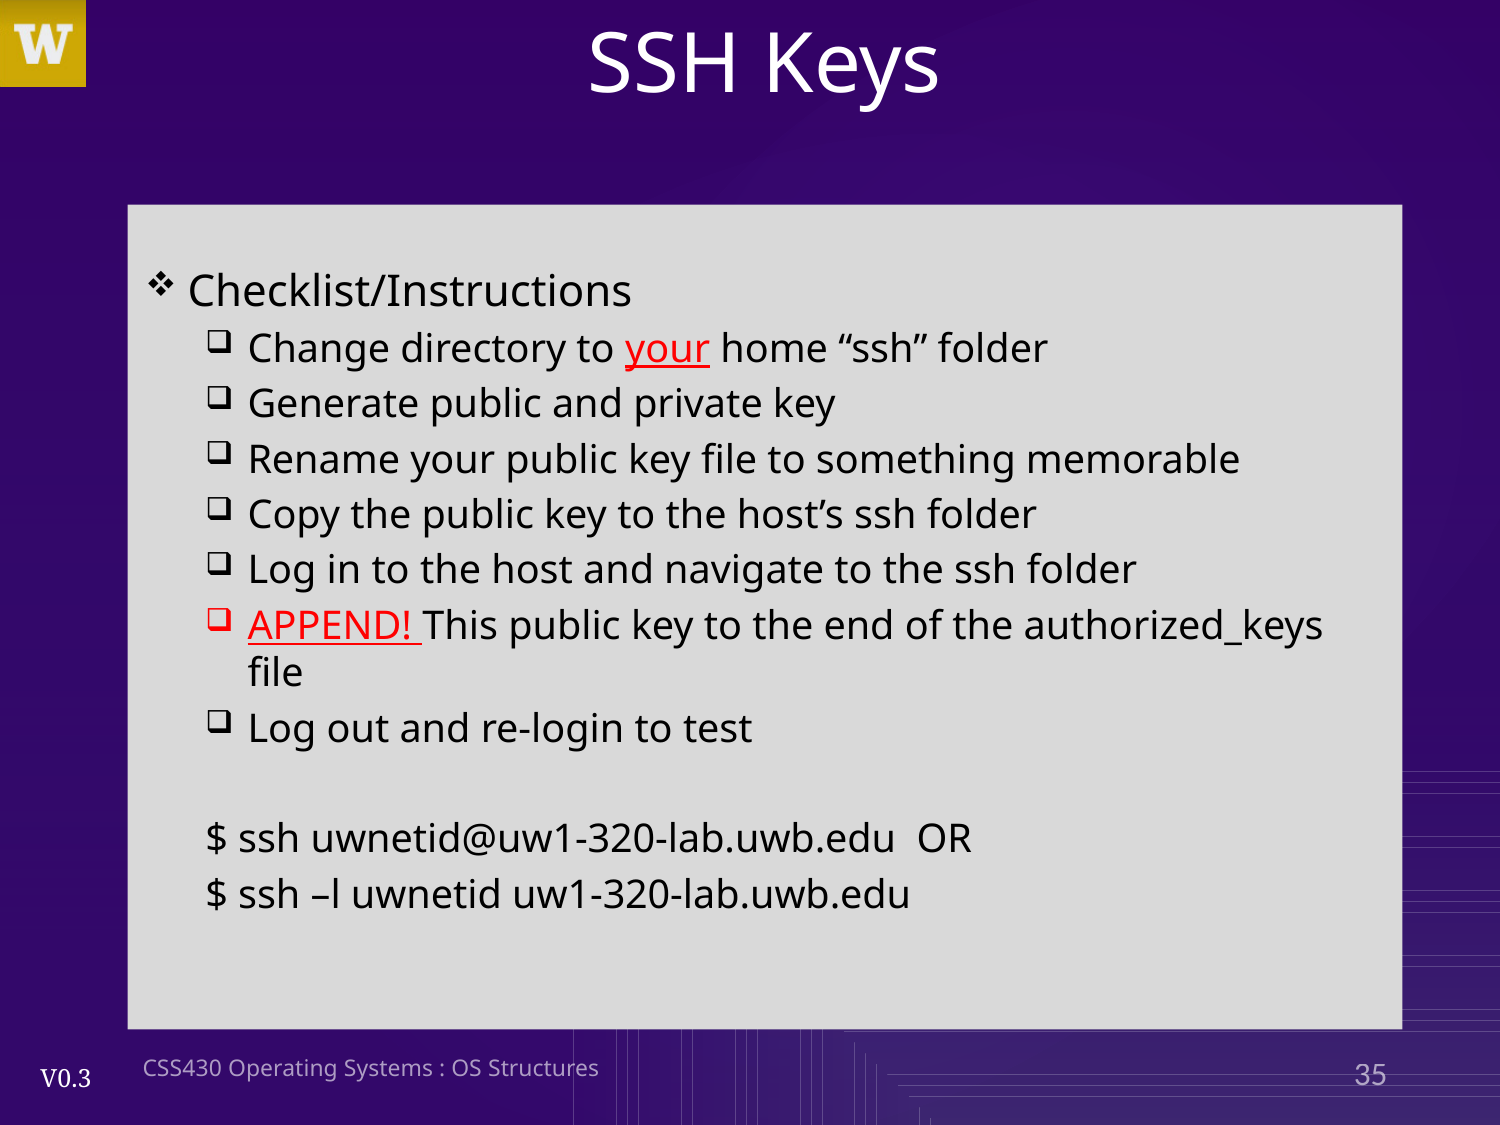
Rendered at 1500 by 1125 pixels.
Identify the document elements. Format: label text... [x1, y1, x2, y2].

slide_number 35 [1235, 1039, 1403, 1100]
picture [0, 0, 86, 87]
footer CSS430 Operating Systems : OS Structures [127, 1039, 885, 1100]
title SSH Keys [127, 0, 1403, 119]
list Checklist/Instructions Change directory to your home “ssh” folder Generate public and private key Rename your public key file to something memorable Copy the public key to the host’s ssh folder Log in to the host and navigate to the ssh folder APPEND! This public key to the end of the authorized_keys file Log out and re-login to test $ ssh uwnetid@uw1-320-lab.uwb.edu OR $ ssh –l uwnetid uw1-320-lab.uwb.edu [127, 204, 1403, 1030]
